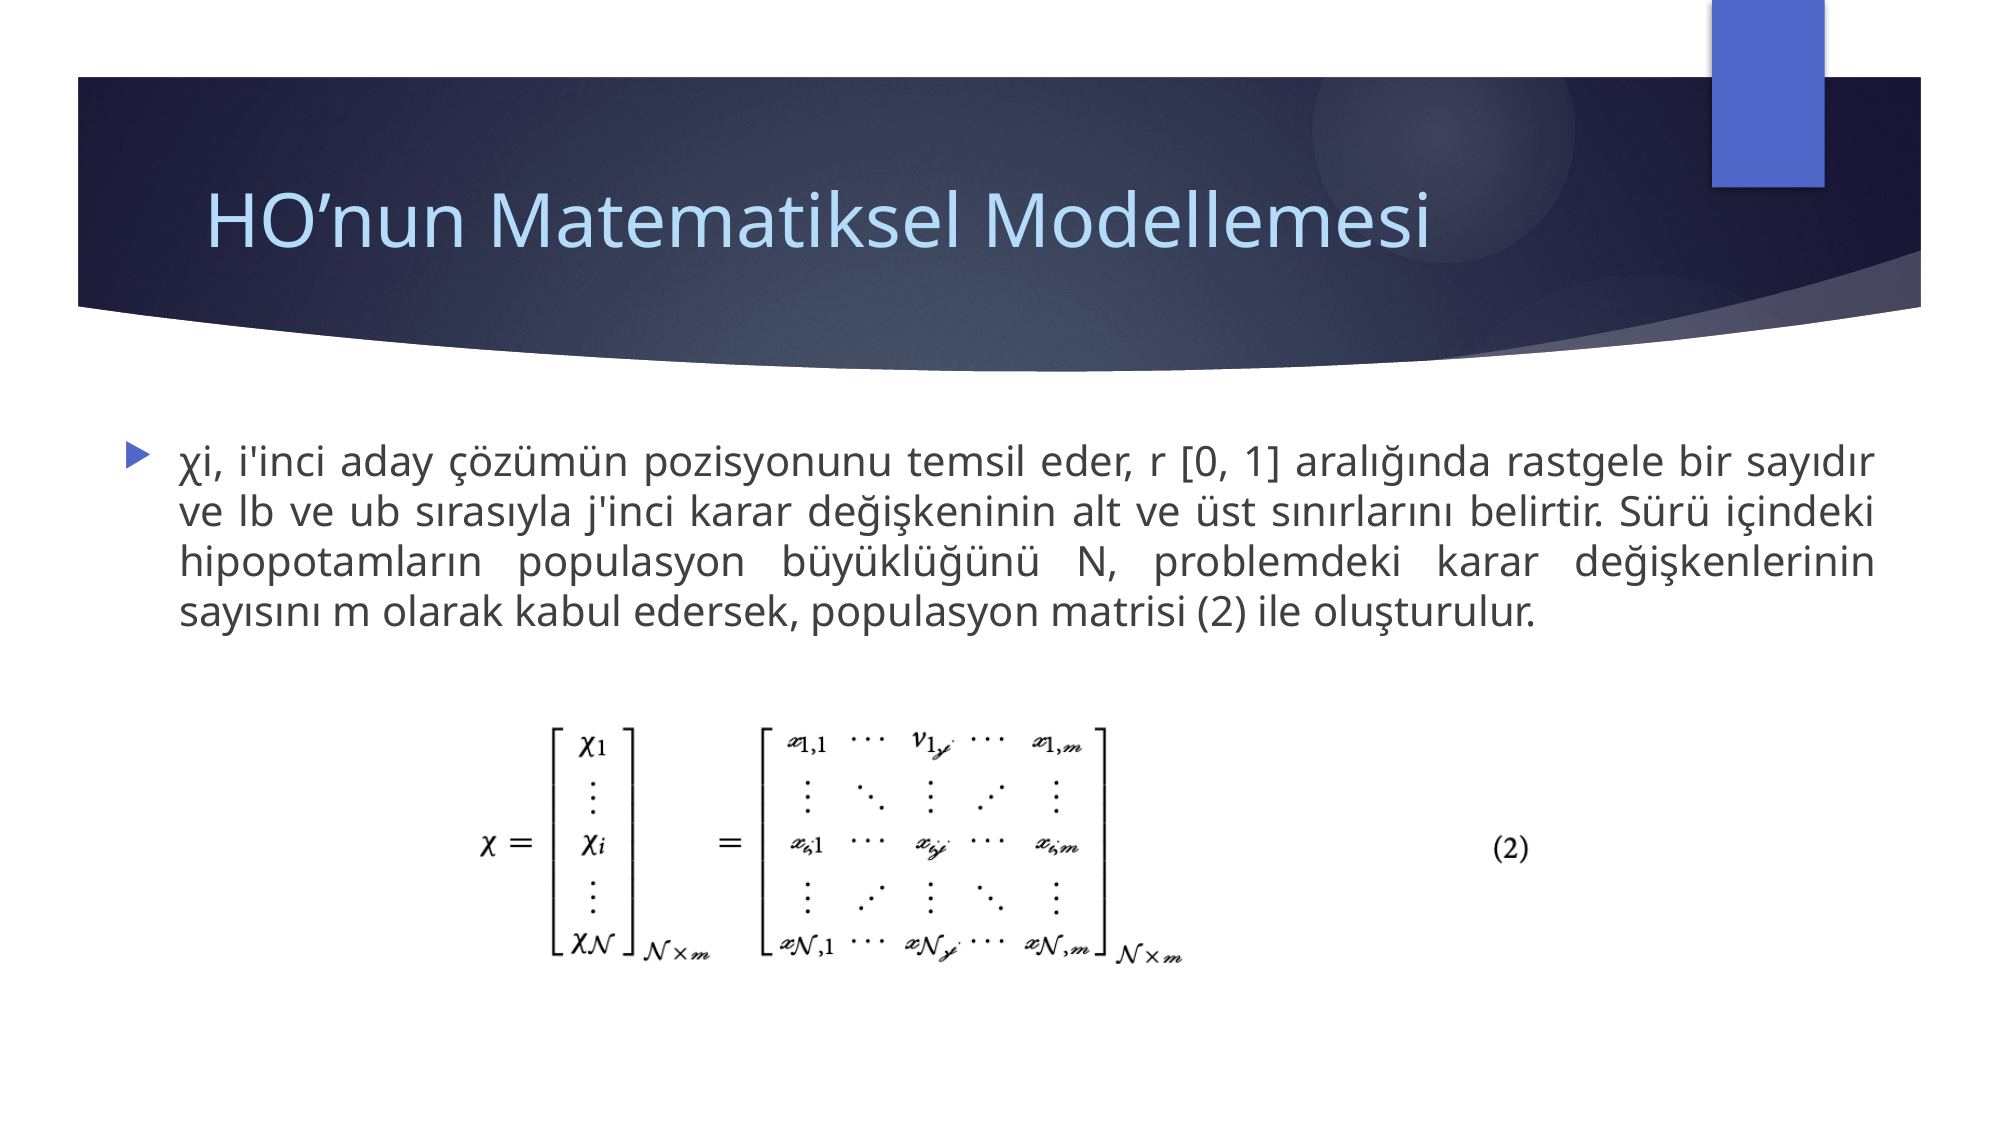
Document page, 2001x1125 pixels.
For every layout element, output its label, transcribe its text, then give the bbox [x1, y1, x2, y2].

list χi, i'inci aday çözümün pozisyonunu temsil eder, r [0, 1] aralığında rastgele bir sayıdır ve lb ve ub sırasıyla j'inci karar değişkeninin alt ve üst sınırlarını belirtir. Sürü içindeki hipopotamların populasyon büyüklüğünü N, problemdeki karar değişkenlerinin sayısını m olarak kabul edersek, populasyon matrisi (2) ile oluşturulur. [108, 427, 1892, 1099]
title HO’nun Matematiksel Modellemesi [189, 159, 1627, 276]
picture [451, 696, 1549, 993]
